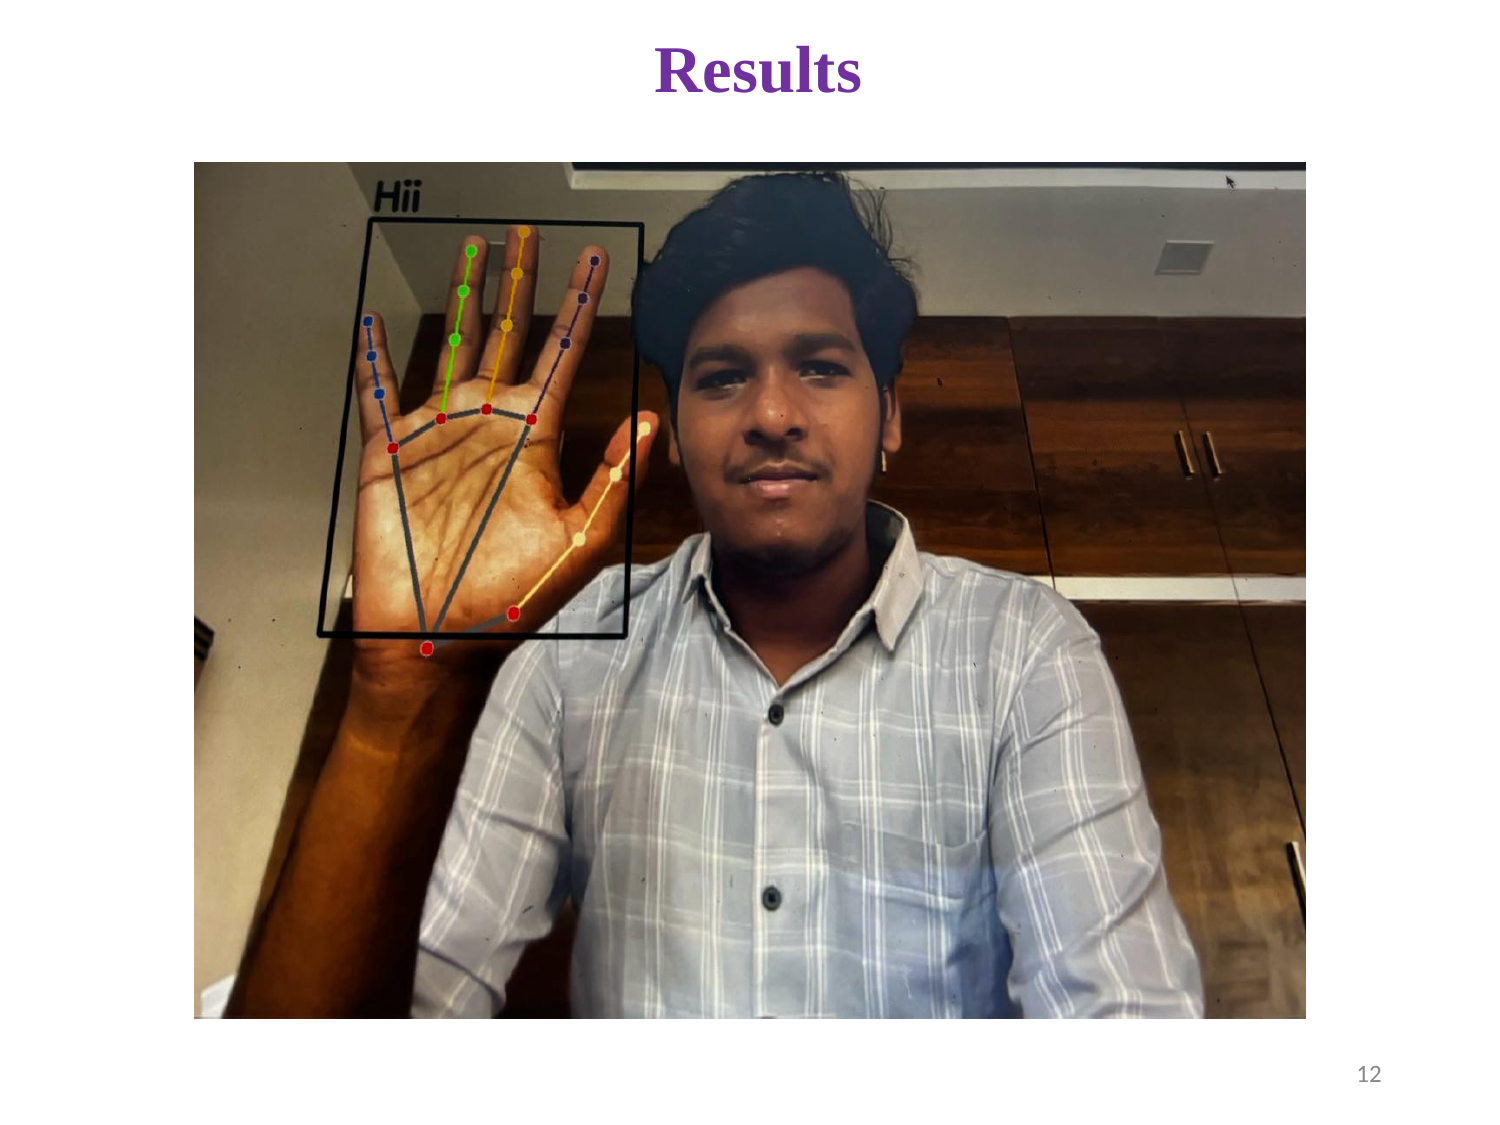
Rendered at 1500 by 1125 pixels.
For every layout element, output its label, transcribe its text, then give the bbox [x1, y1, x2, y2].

picture [194, 161, 1306, 1019]
slide_number 12 [1059, 1042, 1397, 1103]
title Results [103, 27, 1397, 115]
